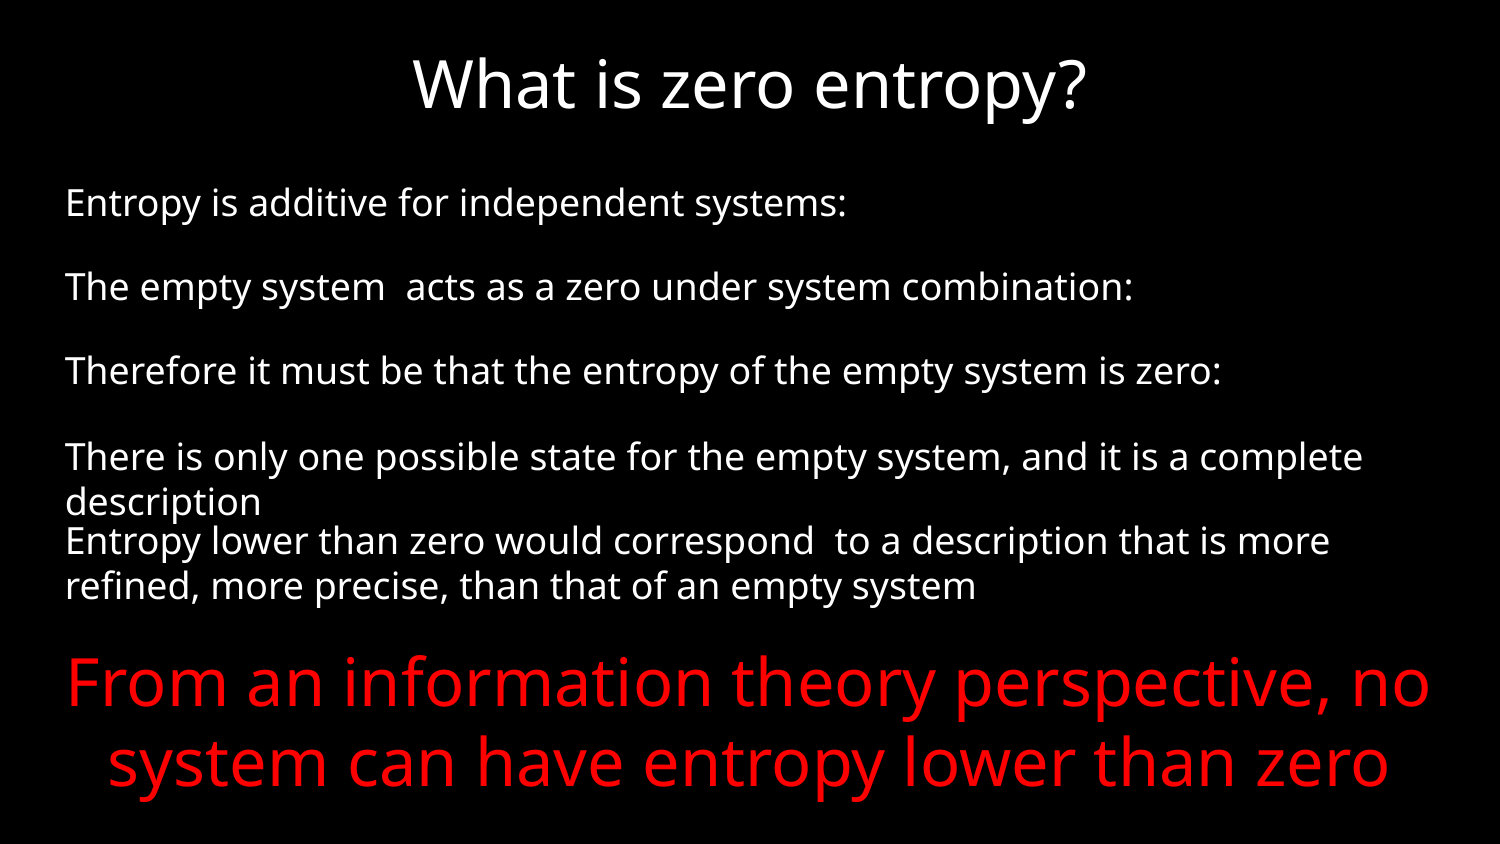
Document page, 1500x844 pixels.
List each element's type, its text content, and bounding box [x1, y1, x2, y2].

text_box From an information theory perspective, no system can have entropy lower than zero [50, 632, 1450, 808]
text_box Entropy lower than zero would correspond to a description that is more refined, more precise, than that of an empty system [50, 509, 1450, 614]
text_box There is only one possible state for the empty system, and it is a complete description [50, 425, 1450, 509]
text_box What is zero entropy? [50, 34, 1450, 129]
